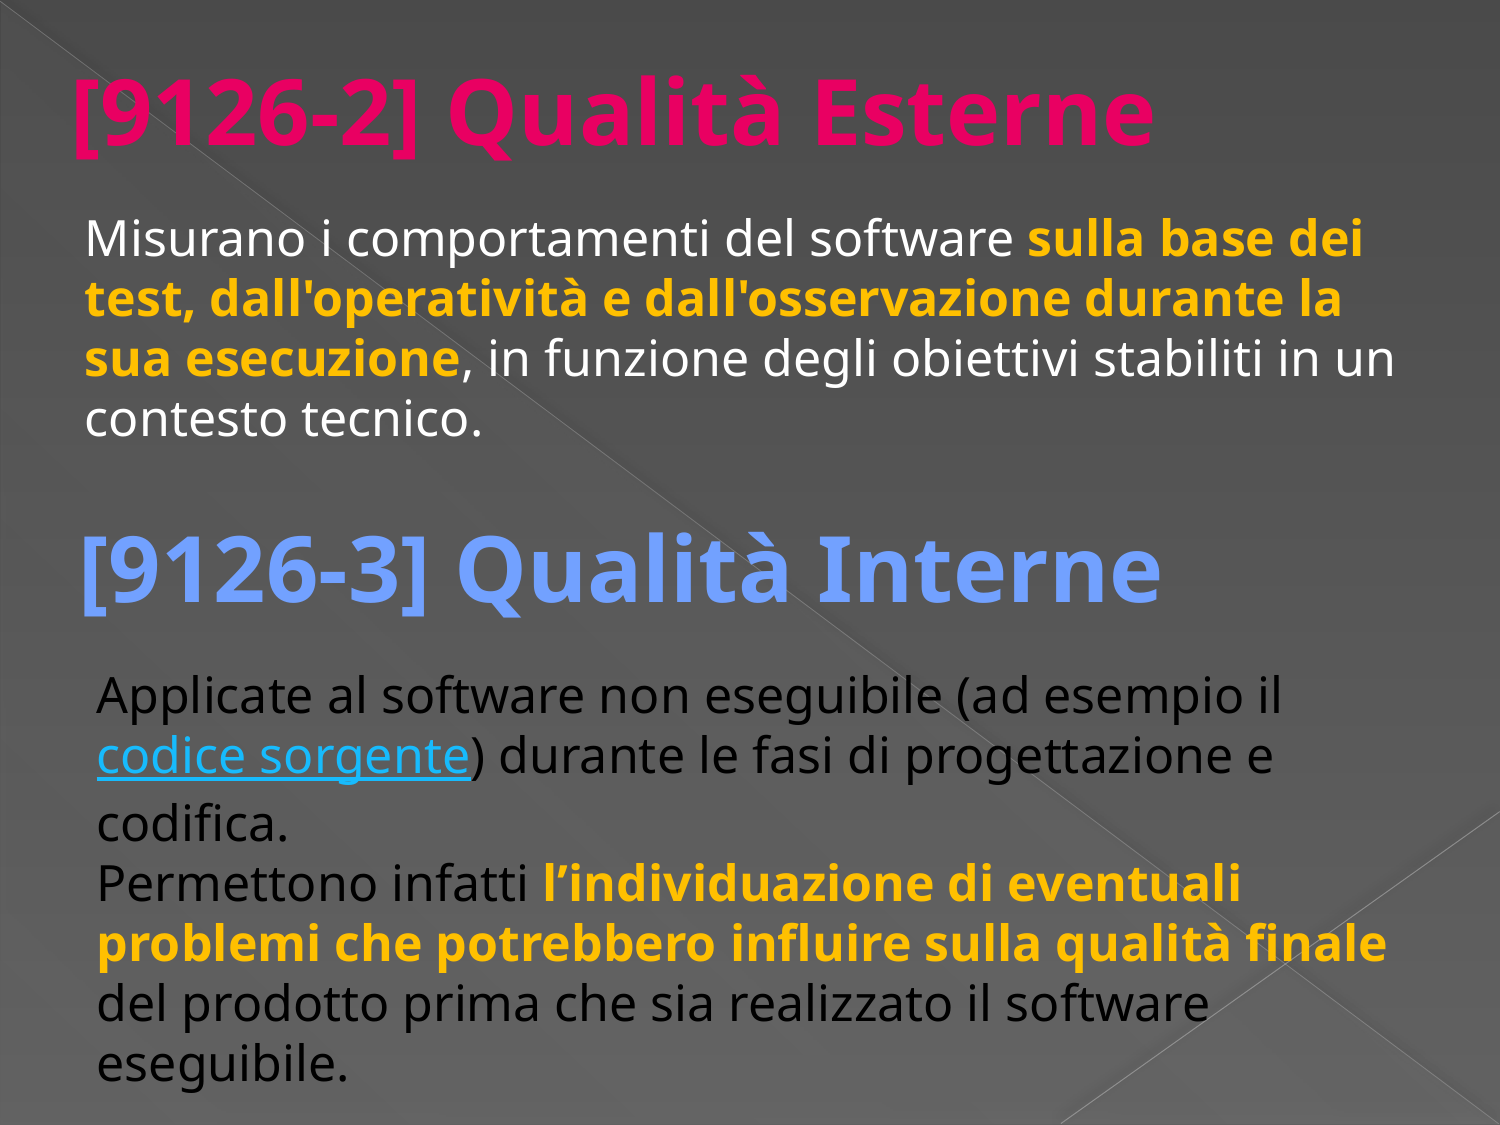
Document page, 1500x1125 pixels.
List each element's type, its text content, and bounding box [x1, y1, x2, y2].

text_box [9126-3] Qualità Interne [63, 503, 1180, 629]
text_box Applicate al software non eseguibile (ad esempio il codice sorgente) durante le fasi di progettazione e codifica. Permettono infatti l’individuazione di eventuali problemi che potrebbero influire sulla qualità finale del prodotto prima che sia realizzato il software eseguibile. [81, 656, 1430, 1100]
text_box Misurano i comportamenti del software sulla base dei test, dall'operatività e dall'osservazione durante la sua esecuzione, in funzione degli obiettivi stabiliti in un contesto tecnico. [70, 199, 1430, 454]
text_box [9126-2] Qualità Esterne [55, 46, 1173, 172]
